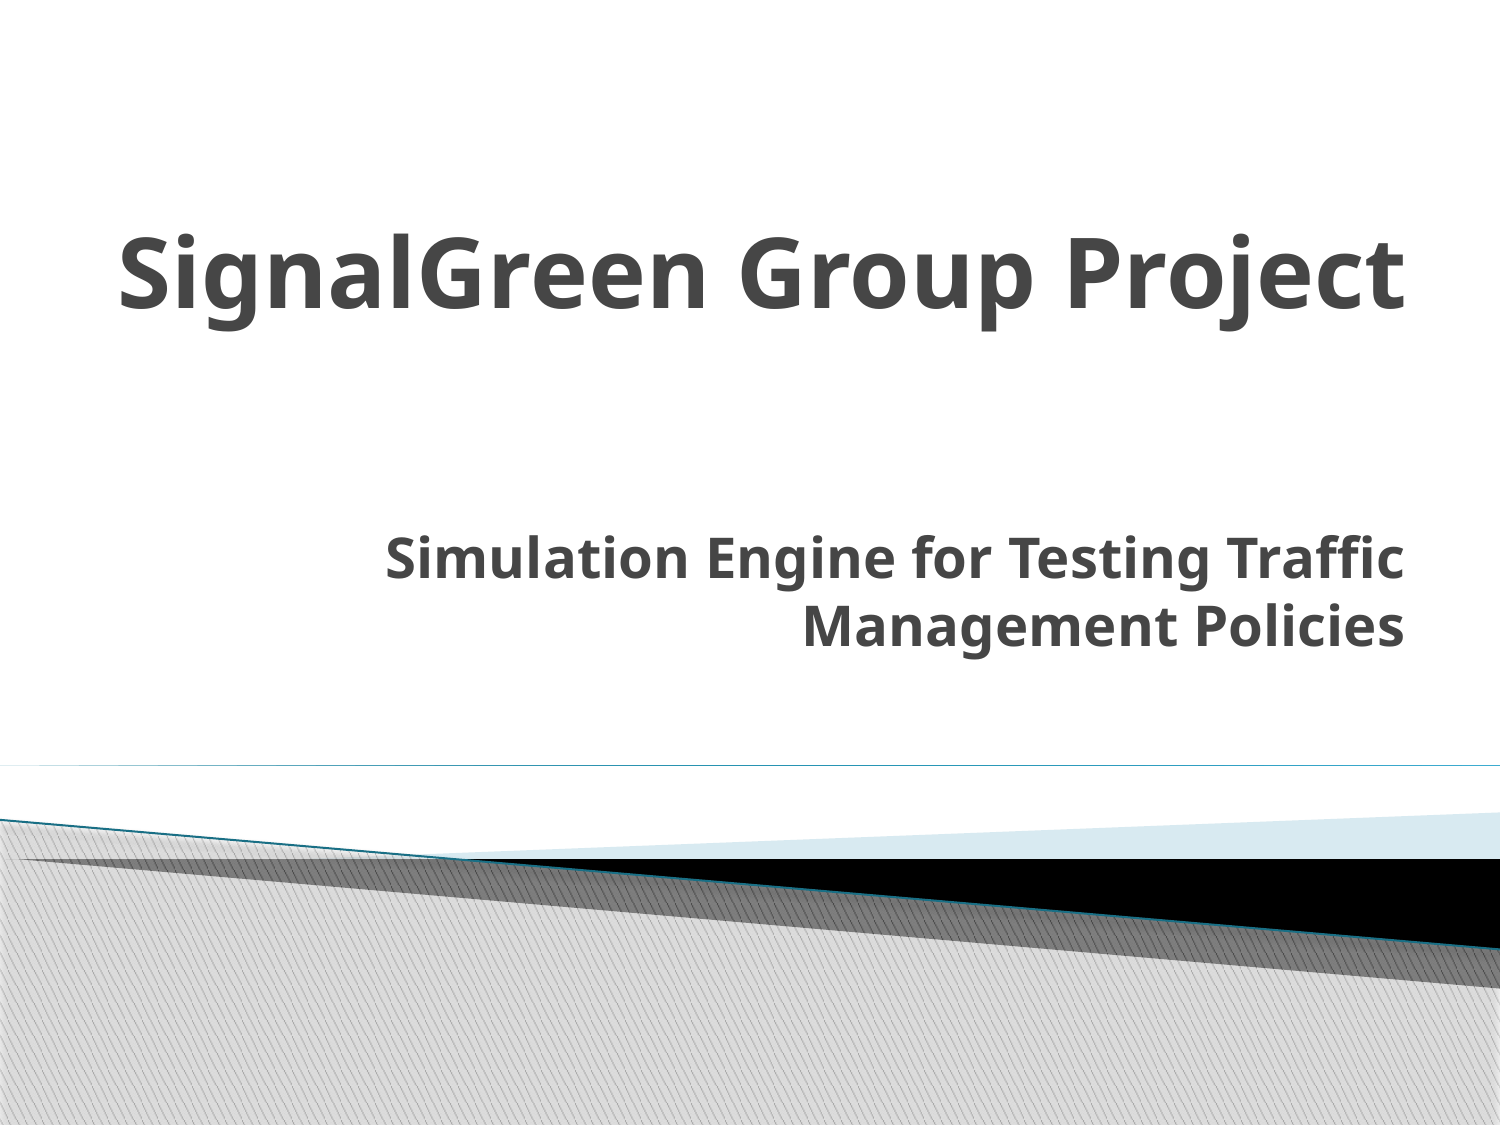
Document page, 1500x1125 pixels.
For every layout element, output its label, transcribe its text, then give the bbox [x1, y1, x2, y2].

picture [5, 859, 1500, 989]
title SignalGreen Group Project [88, 196, 1424, 336]
subtitle Simulation Engine for Testing Traffic Management Policies [88, 515, 1424, 721]
